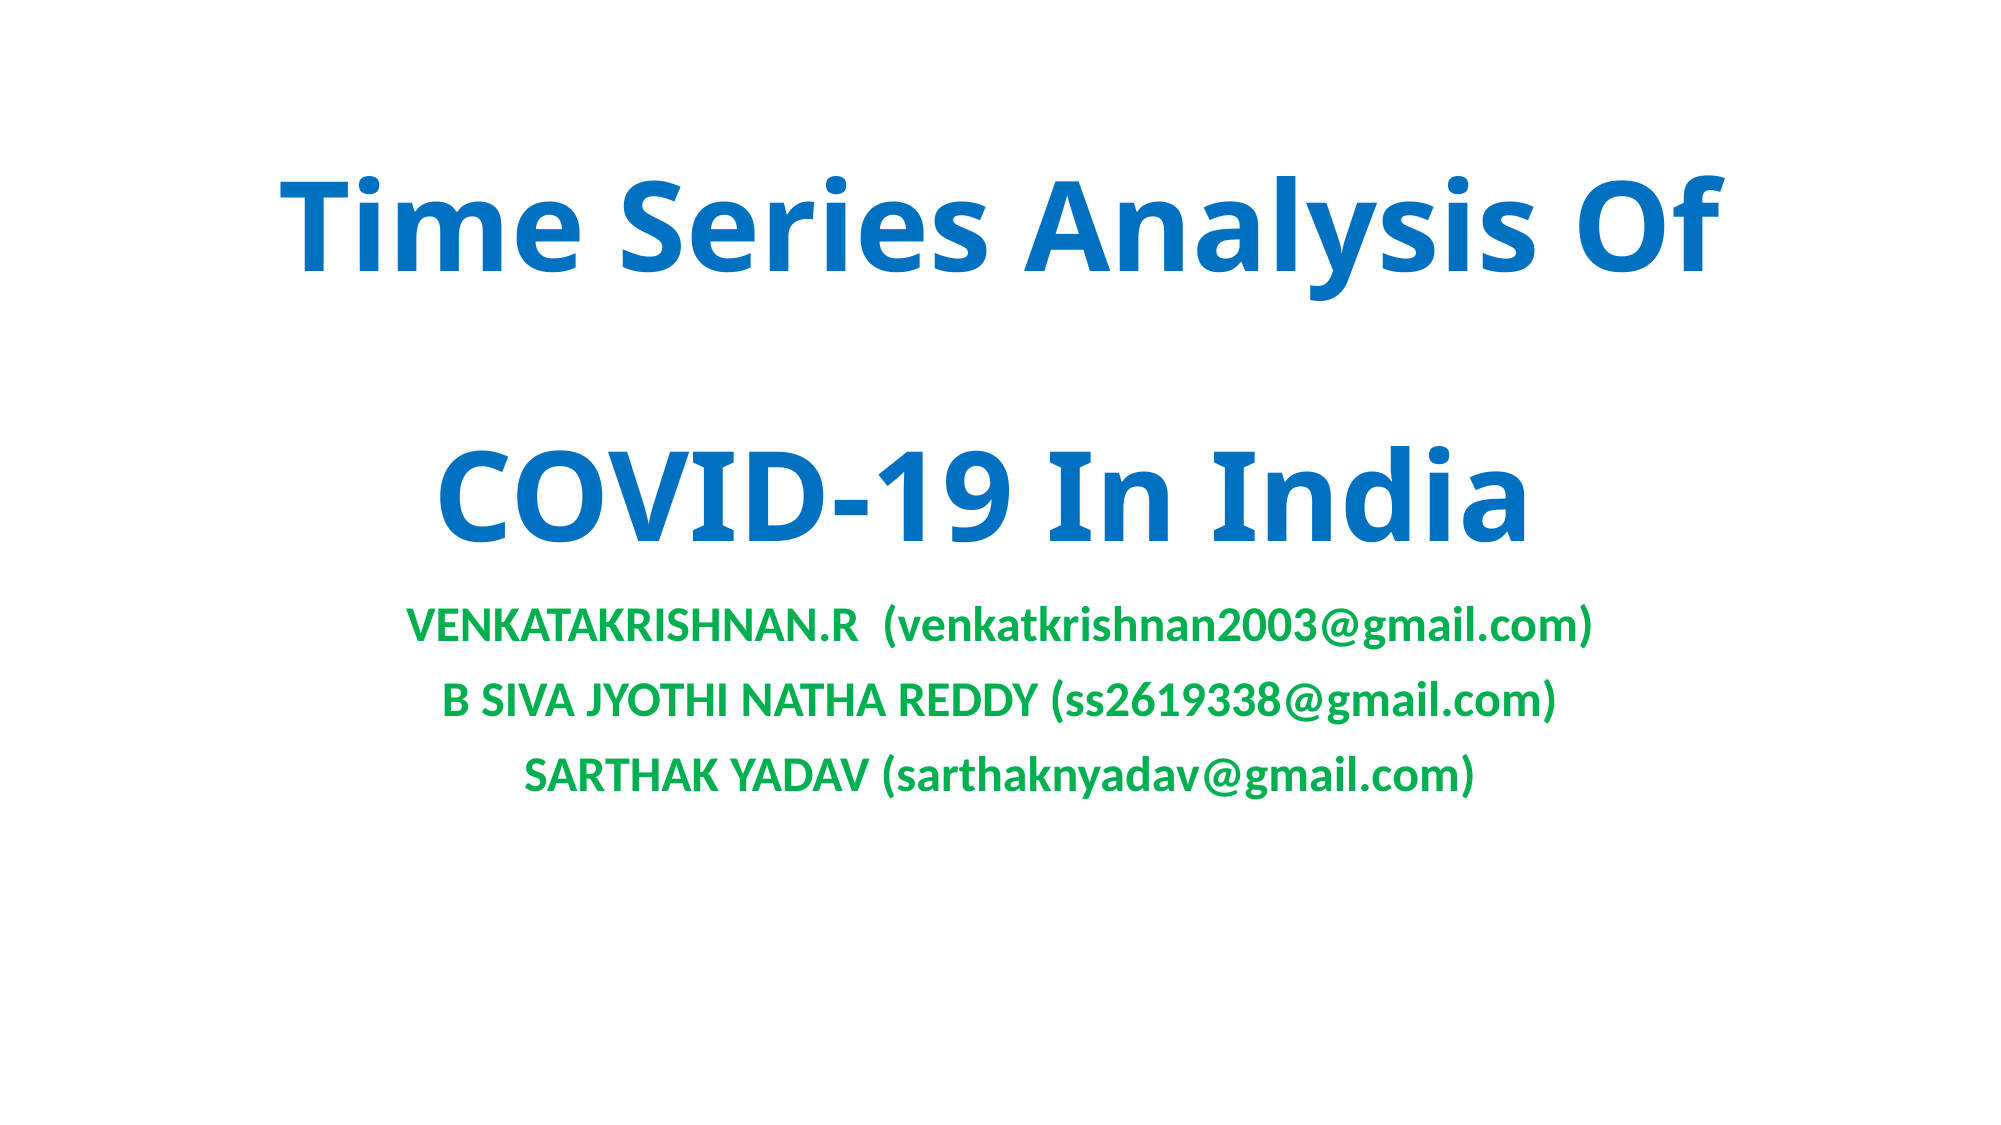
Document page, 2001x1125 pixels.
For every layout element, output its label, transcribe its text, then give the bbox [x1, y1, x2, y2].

subtitle VENKATAKRISHNAN.R (venkatkrishnan2003@gmail.com) B SIVA JYOTHI NATHA REDDY (ss2619338@gmail.com) SARTHAK YADAV (sarthaknyadav@gmail.com) [249, 590, 1750, 863]
title Time Series Analysis Of COVID-19 In India [249, 184, 1750, 576]
